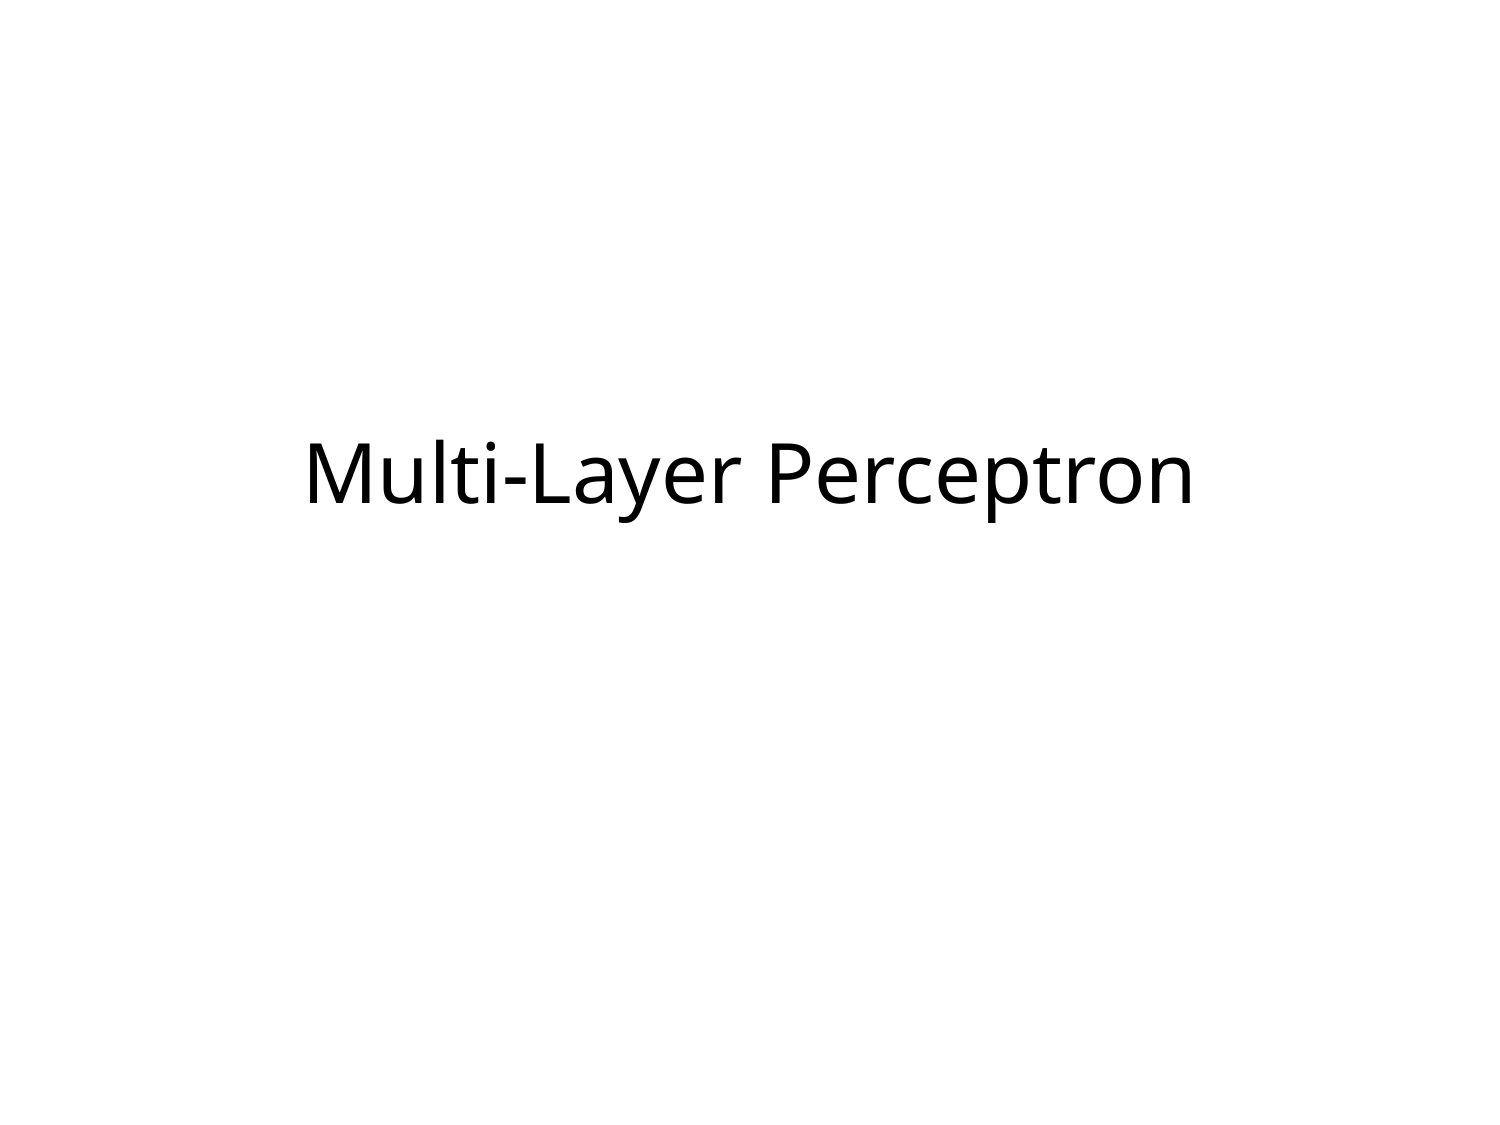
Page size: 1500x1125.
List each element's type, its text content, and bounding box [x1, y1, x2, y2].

title Multi-Layer Perceptron [112, 349, 1388, 591]
